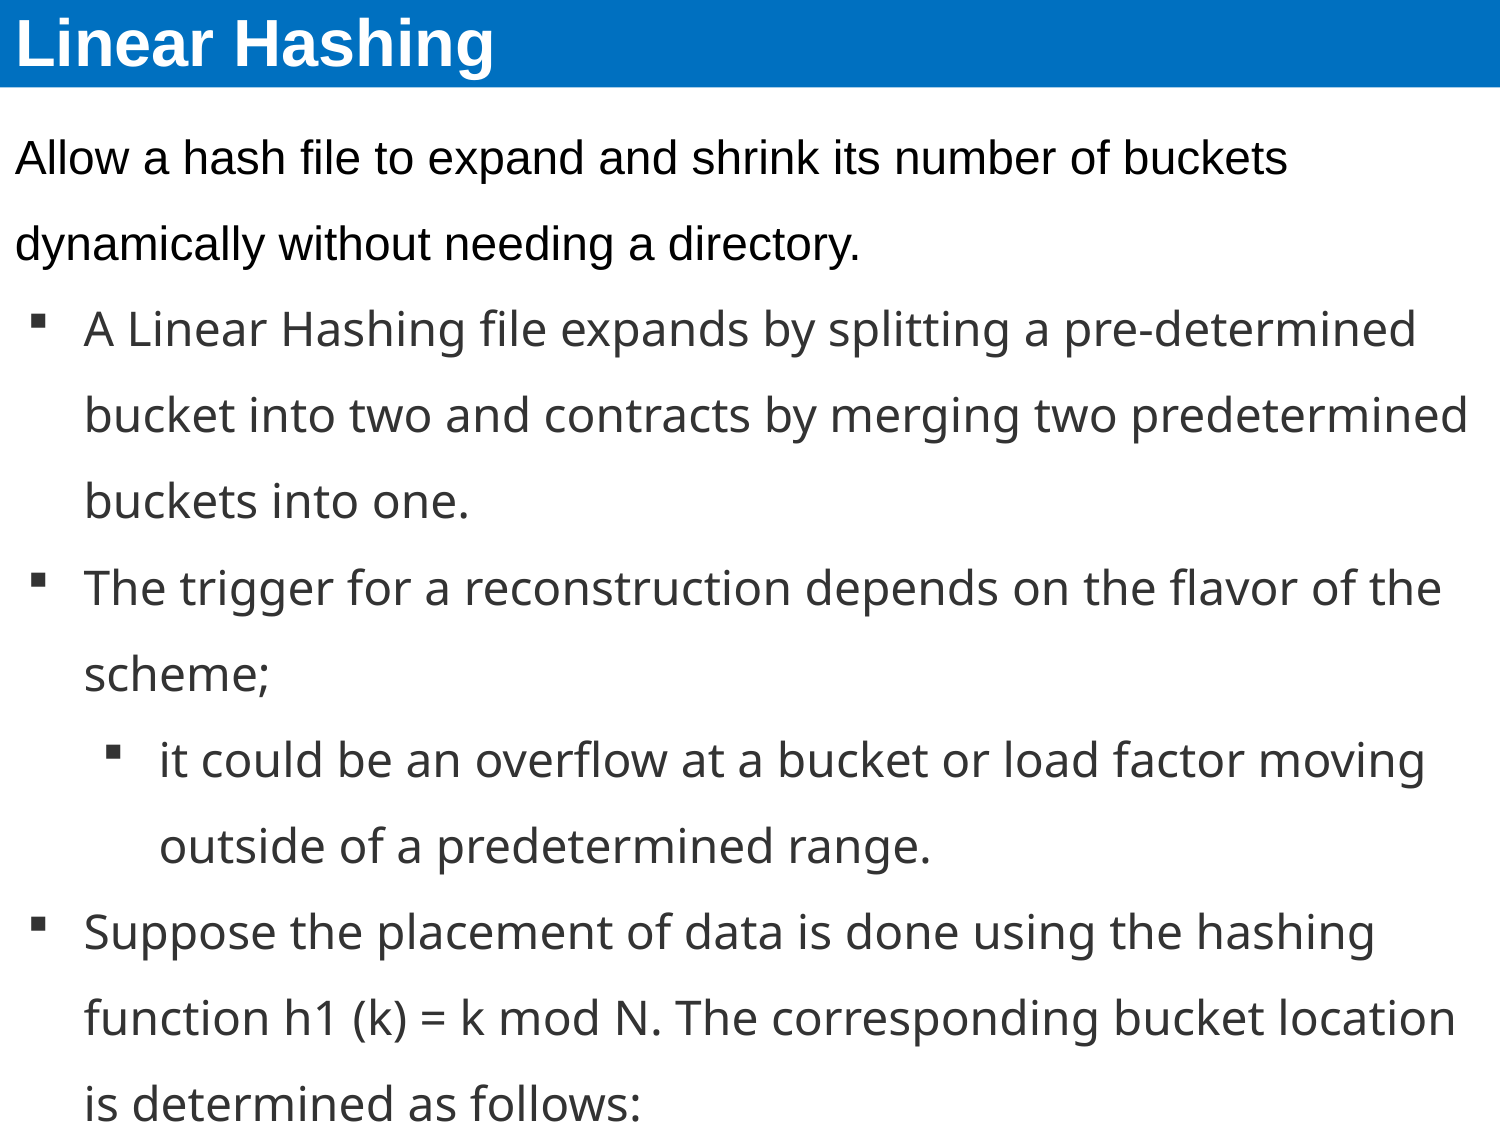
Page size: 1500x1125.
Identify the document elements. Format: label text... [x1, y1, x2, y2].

text_box A Linear Hashing file expands by splitting a pre-determined bucket into two and contracts by merging two predetermined buckets into one. The trigger for a reconstruction depends on the flavor of the scheme; it could be an overflow at a bucket or load factor moving outside of a predetermined range. Suppose the placement of data is done using the hashing function h1 (k) = k mod N. The corresponding bucket location is determined as follows: if ( h1(k) < s ) then h2(k) else h1(k); [12, 262, 1500, 1125]
text_box Allow a hash file to expand and shrink its number of buckets dynamically without needing a directory. [0, 90, 1500, 278]
title Linear Hashing [0, 0, 1500, 88]
